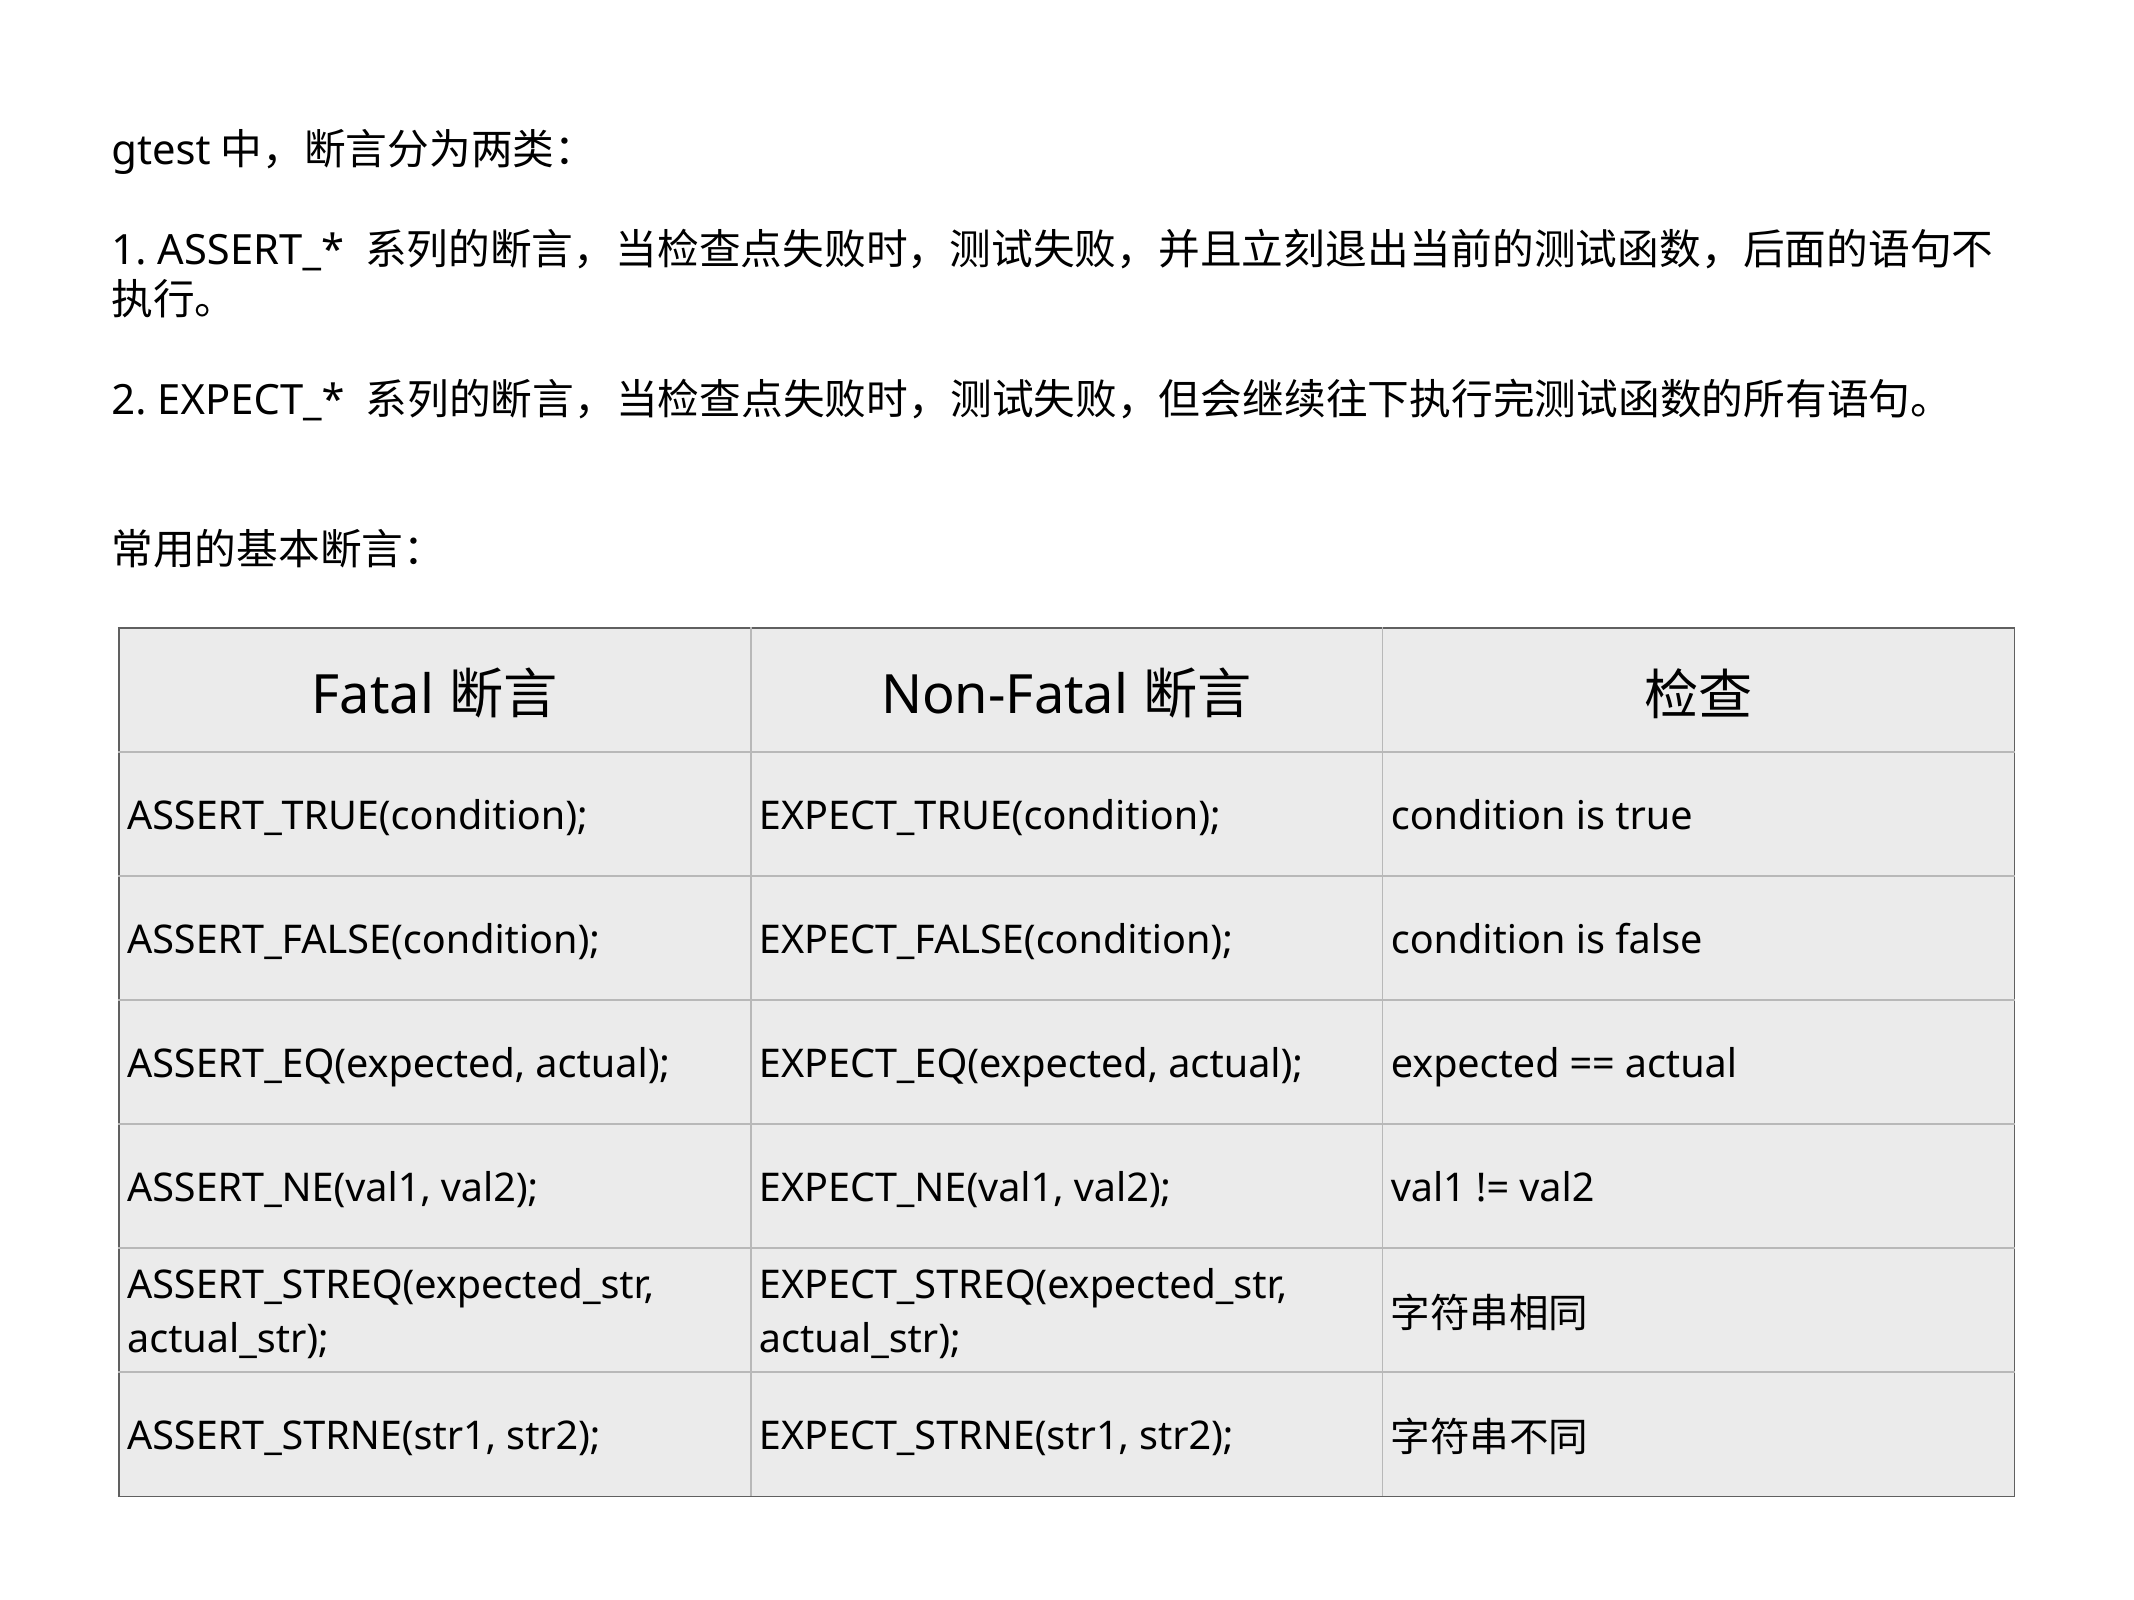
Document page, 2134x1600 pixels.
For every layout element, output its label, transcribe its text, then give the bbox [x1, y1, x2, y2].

table_cell EXPECT_TRUE(condition); [752, 753, 1382, 875]
table_cell ASSERT_NE(val1, val2); [120, 1125, 750, 1247]
table_cell val1 != val2 [1383, 1125, 2014, 1247]
table_cell ASSERT_EQ(expected, actual); [120, 1001, 750, 1123]
table_cell ASSERT_STRNE(str1, str2); [120, 1373, 750, 1496]
table_cell condition is true [1383, 753, 2014, 875]
table_cell EXPECT_STREQ(expected_str, actual_str); [752, 1249, 1382, 1371]
table_cell EXPECT_NE(val1, val2); [752, 1125, 1382, 1247]
table_cell 字符串相同 [1383, 1249, 2014, 1371]
table_cell expected == actual [1383, 1001, 2014, 1123]
table_cell EXPECT_STRNE(str1, str2); [752, 1373, 1382, 1496]
table_cell ASSERT_STREQ(expected_str, actual_str); [120, 1249, 750, 1371]
table_cell EXPECT_FALSE(condition); [752, 877, 1382, 999]
table_header Fatal断言 [120, 629, 750, 751]
table_cell EXPECT_EQ(expected, actual); [752, 1001, 1382, 1123]
table_cell ASSERT_TRUE(condition); [120, 753, 750, 875]
table_header Non-Fatal断言 [752, 629, 1382, 751]
table_cell ASSERT_FALSE(condition); [120, 877, 750, 999]
table_cell 字符串不同 [1383, 1373, 2014, 1496]
table_cell condition is false [1383, 877, 2014, 999]
text_box gtest中，断言分为两类： 1. ASSERT_* 系列的断言，当检查点失败时，测试失败，并且立刻退出当前的测试函数，后面的语句不执行。 2. EXPECT_* 系列的断言，当检查点失败时，测试失败，但会继续往下执行完测试函数的所有语句。 常用的基本断言： [103, 114, 2031, 581]
table_header 检查 [1383, 629, 2014, 751]
